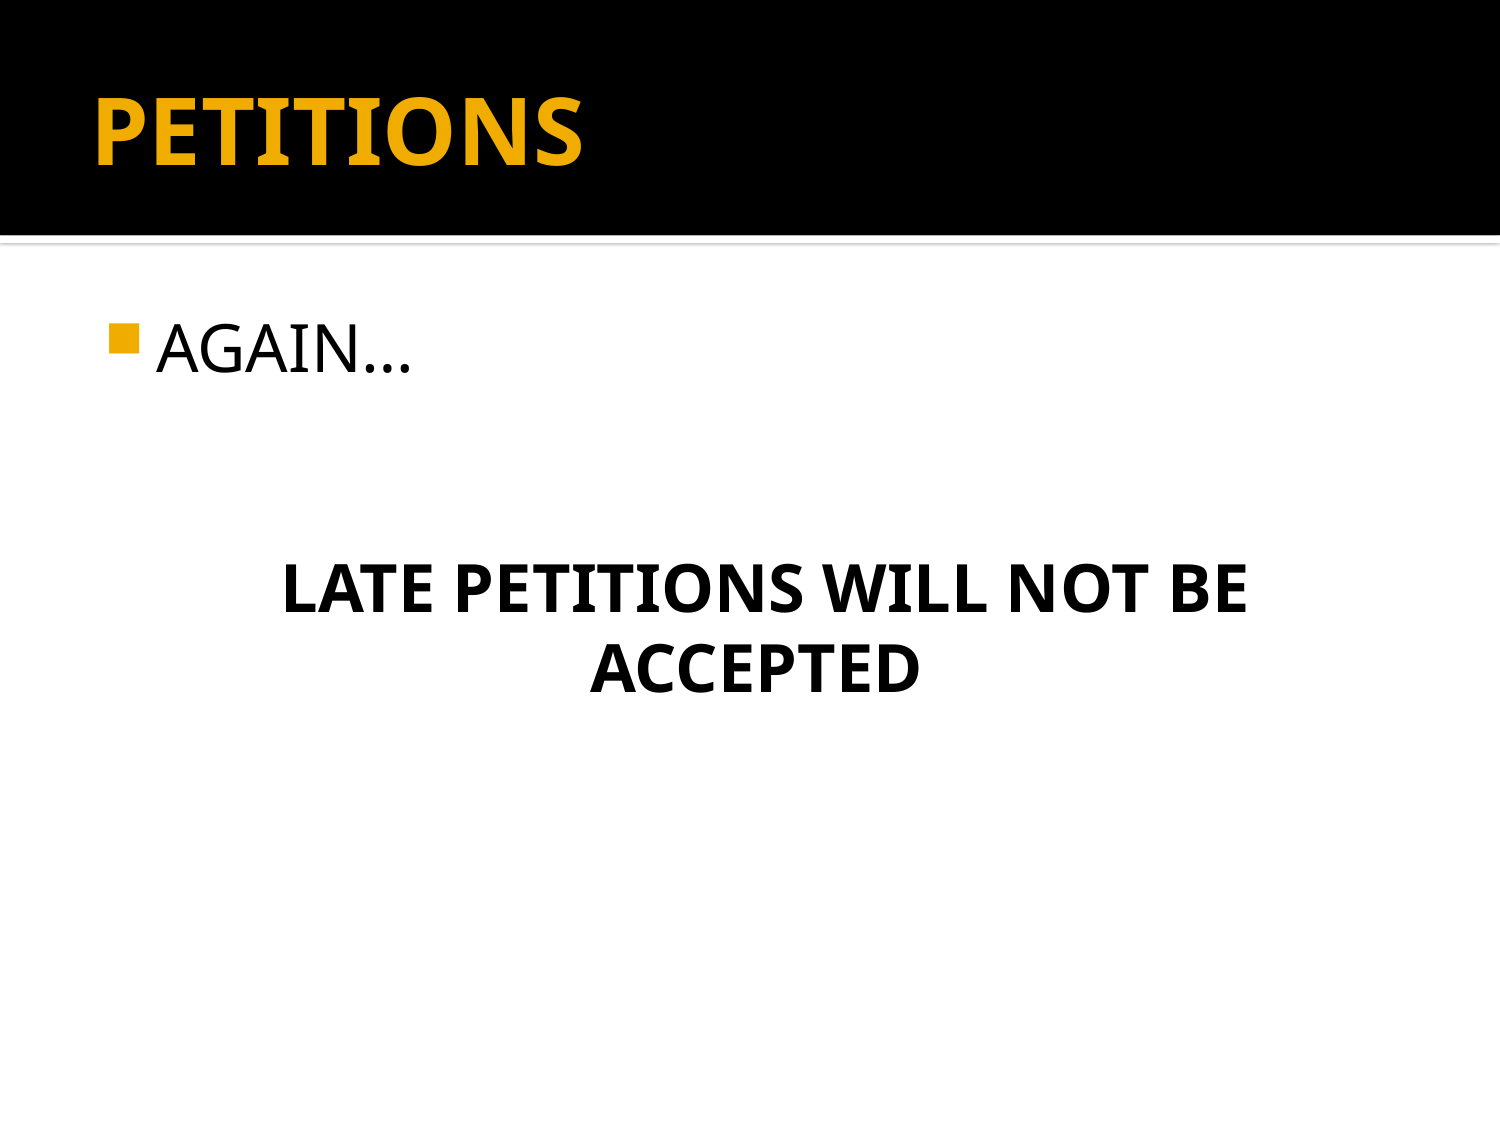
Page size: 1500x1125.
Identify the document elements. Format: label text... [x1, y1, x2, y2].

title PETITIONS [75, 25, 1425, 231]
list AGAIN… LATE PETITIONS WILL NOT BE ACCEPTED [75, 291, 1425, 1050]
